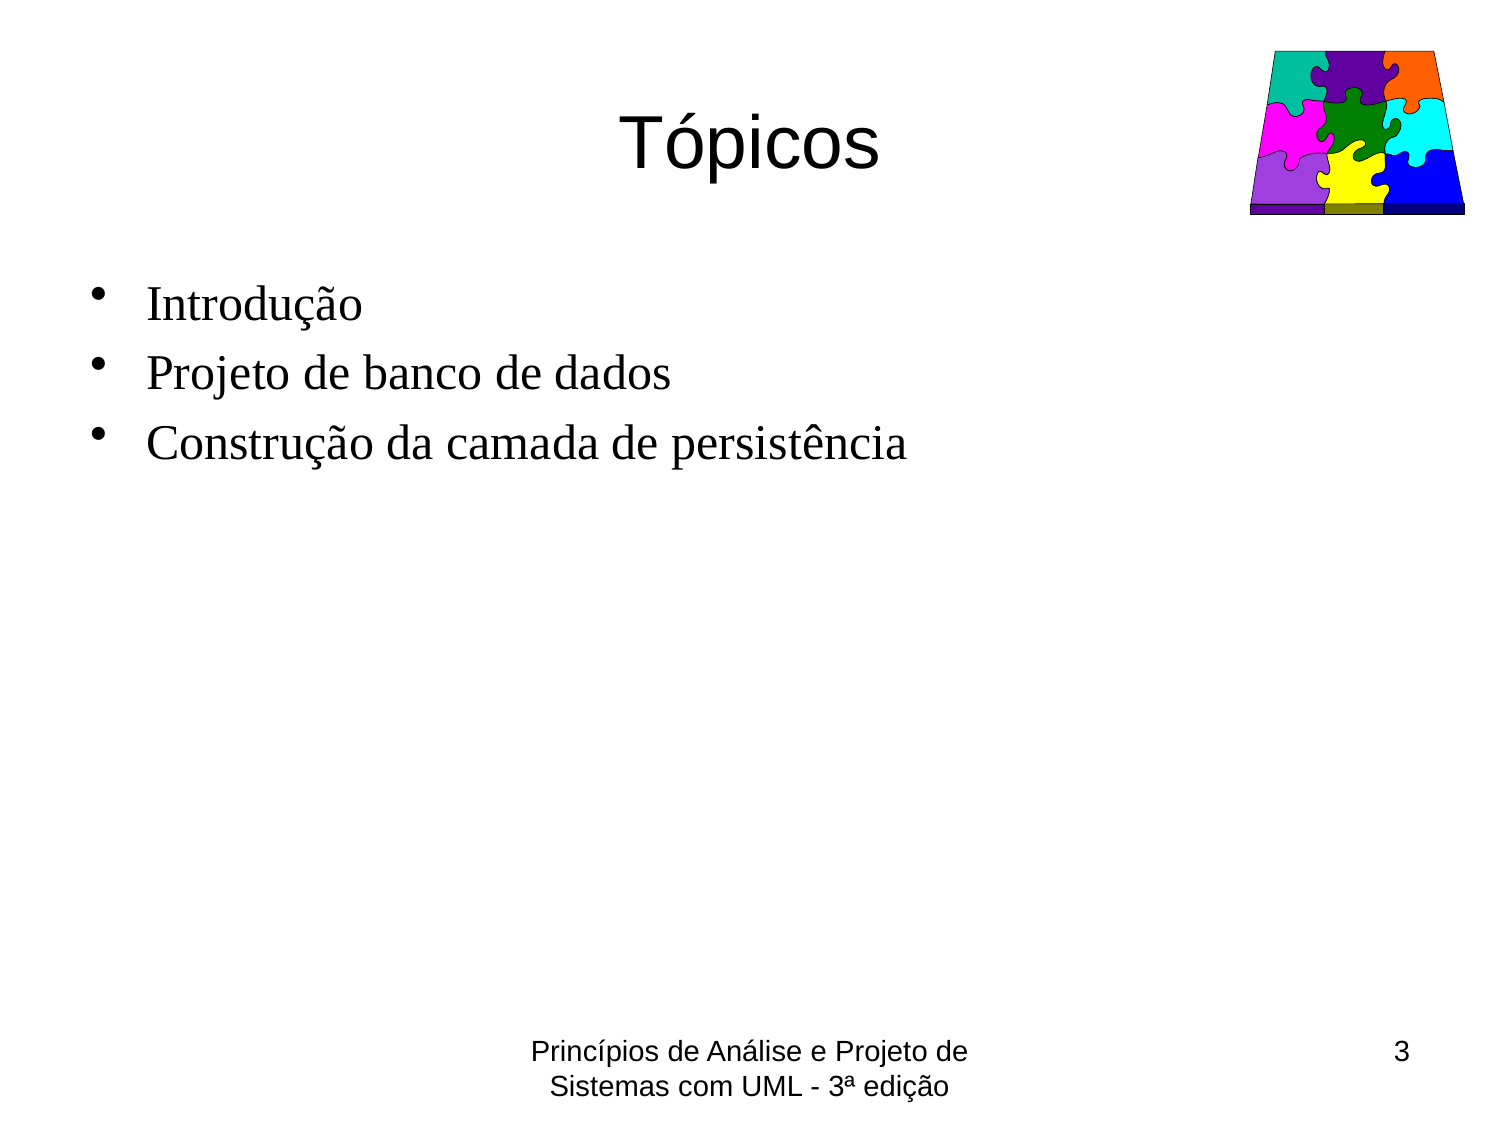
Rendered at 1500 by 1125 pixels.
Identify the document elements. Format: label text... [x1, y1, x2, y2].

footer Princípios de Análise e Projeto de Sistemas com UML - 3ª edição [512, 1024, 988, 1103]
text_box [1249, 49, 1466, 215]
list Introdução Projeto de banco de dados Construção da camada de persistência [74, 262, 1426, 1006]
slide_number 3 [1074, 1024, 1426, 1103]
title Tópicos [74, 44, 1426, 233]
